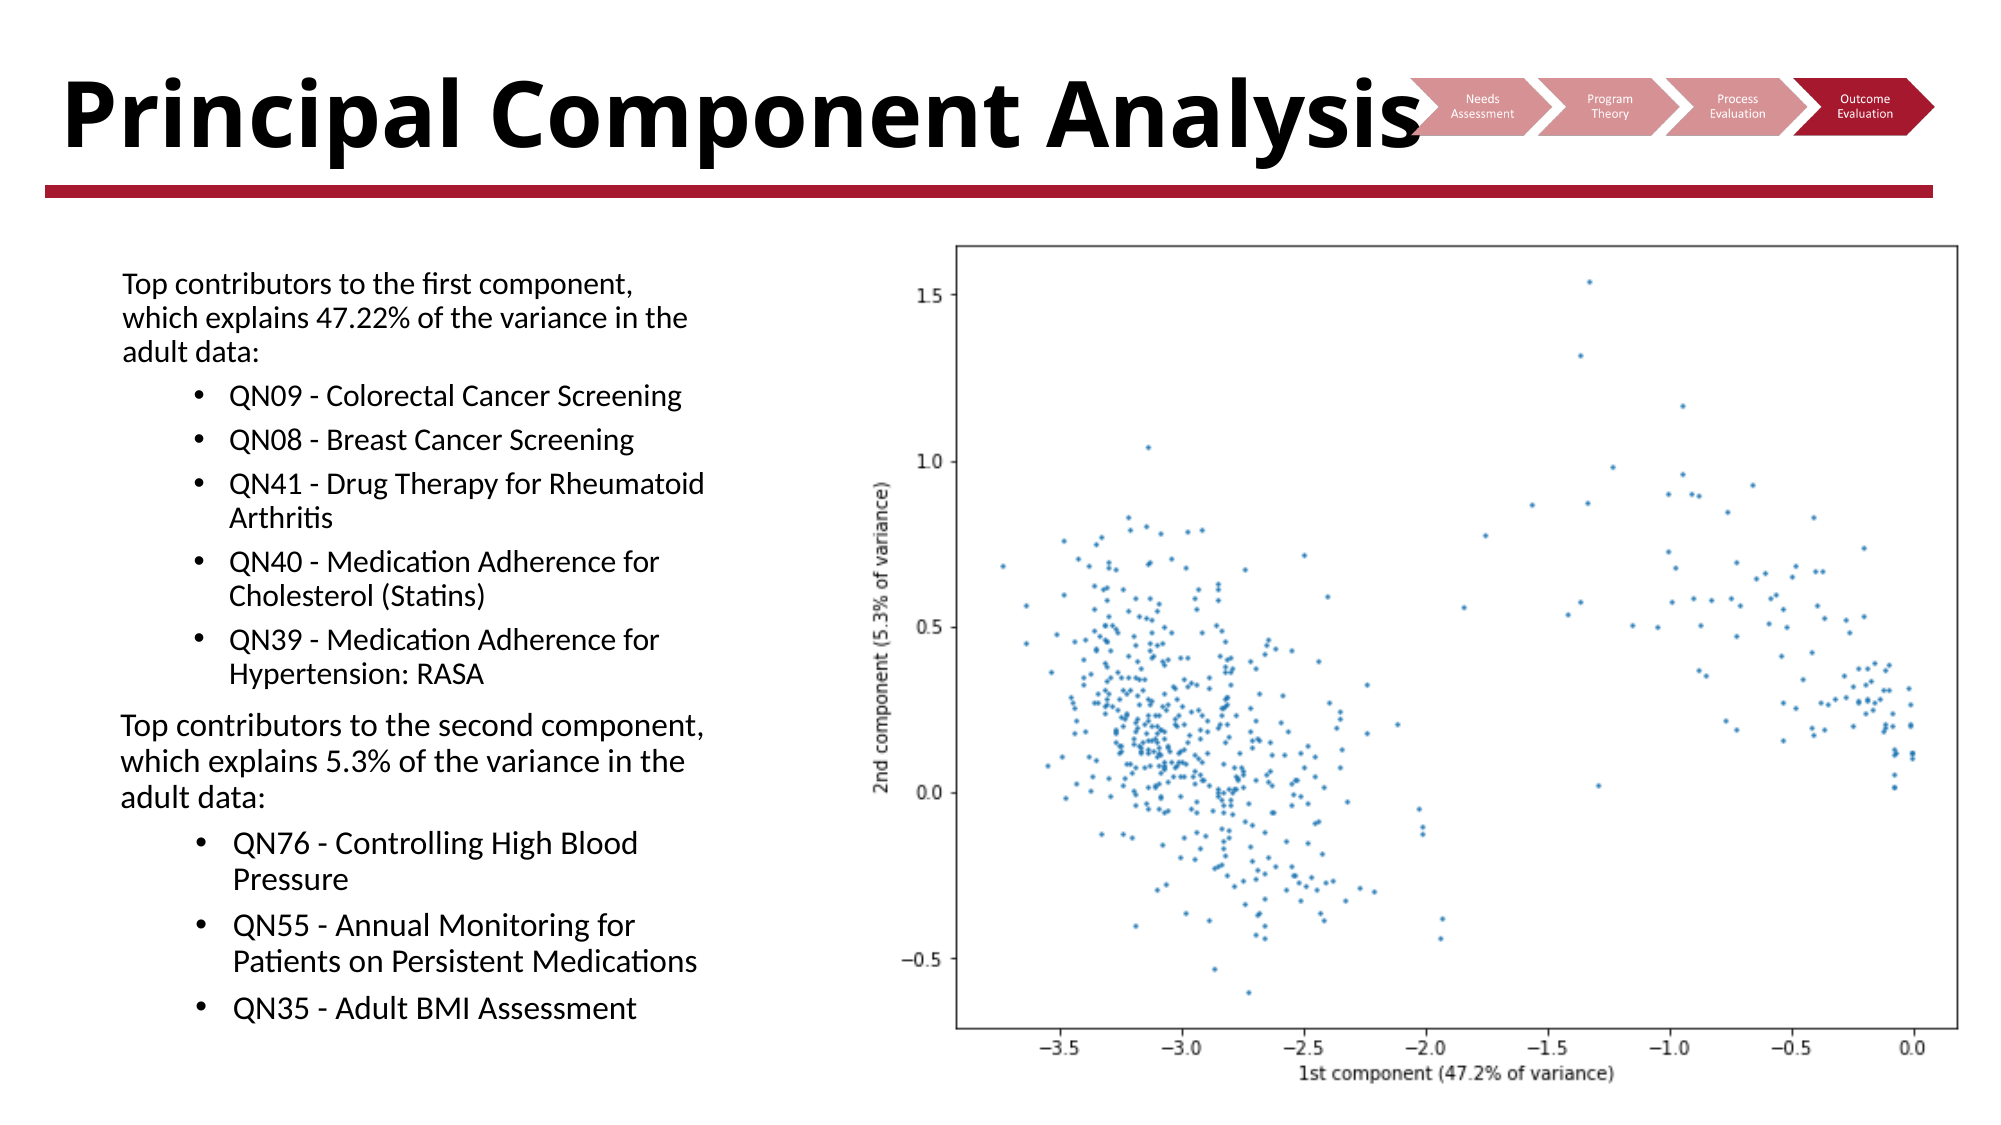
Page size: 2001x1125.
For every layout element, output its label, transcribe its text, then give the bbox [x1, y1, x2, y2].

text_box [45, 185, 1932, 197]
picture [843, 224, 2000, 1093]
picture [1410, 66, 1935, 147]
title Principal Component Analysis [45, 49, 1771, 185]
text_box Top contributors to the second component, which explains 5.3% of the variance in the adult data: QN76 - Controlling High Blood Pressure QN55 - Annual Monitoring for Patients on Persistent Medications QN35 - Adult BMI Assessment [105, 700, 729, 1036]
text_box Top contributors to the first component, which explains 47.22% of the variance in the adult data: QN09 - Colorectal Cancer Screening QN08 - Breast Cancer Screening QN41 - Drug Therapy for Rheumatoid Arthritis QN40 - Medication Adherence for Cholesterol (Statins) QN39 - Medication Adherence for Hypertension: RASA [107, 259, 731, 701]
